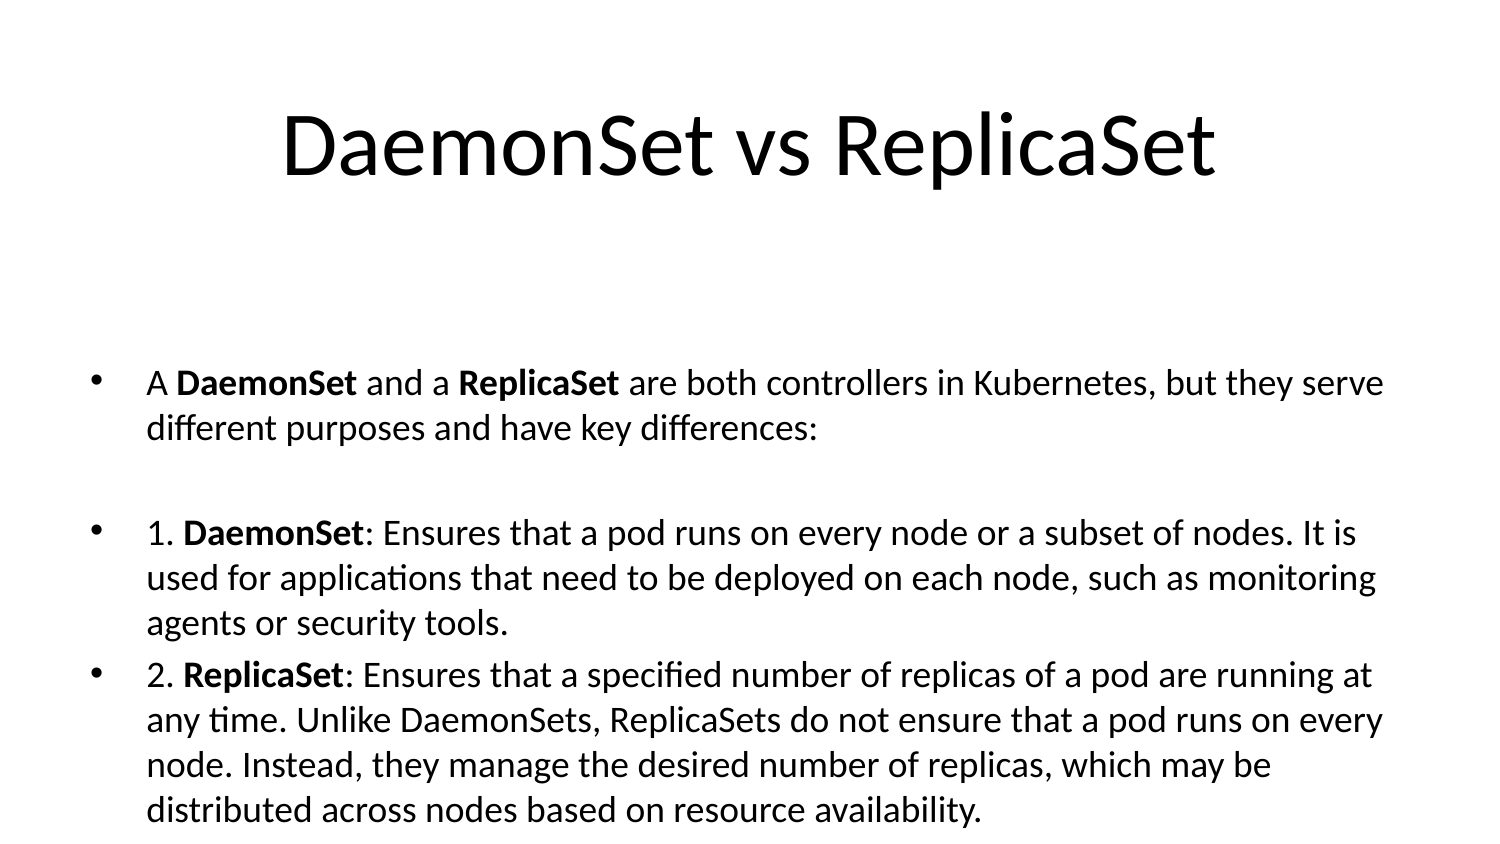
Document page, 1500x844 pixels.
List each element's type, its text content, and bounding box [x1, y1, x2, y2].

title DaemonSet vs ReplicaSet [75, 45, 1425, 233]
list A DaemonSet and a ReplicaSet are both controllers in Kubernetes, but they serve different purposes and have key differences: 1. DaemonSet: Ensures that a pod runs on every node or a subset of nodes. It is used for applications that need to be deployed on each node, such as monitoring agents or security tools. 2. ReplicaSet: Ensures that a specified number of replicas of a pod are running at any time. Unlike DaemonSets, ReplicaSets do not ensure that a pod runs on every node. Instead, they manage the desired number of replicas, which may be distributed across nodes based on resource availability. While DaemonSets are useful for applications that need a consistent presence across all nodes (e.g., logging, monitoring), ReplicaSets are more suited for ensuring high availability of stateless applications, where replicas can be spread across different nodes based on demand and node capacity. [75, 262, 1425, 844]
